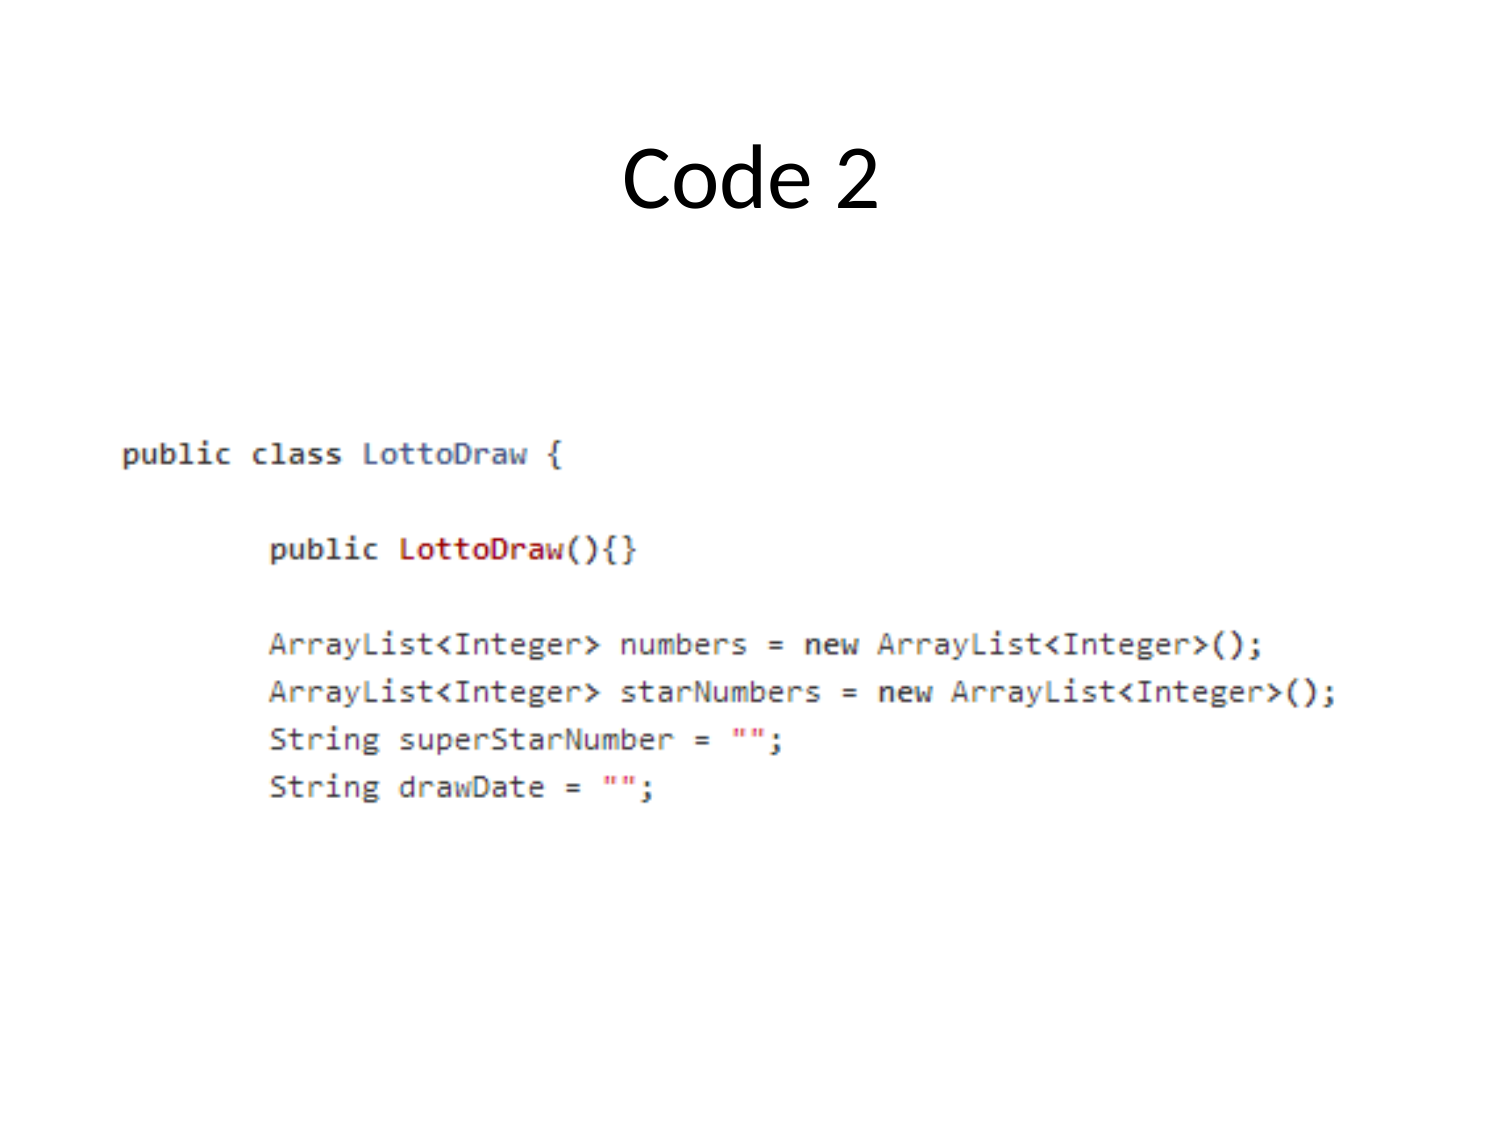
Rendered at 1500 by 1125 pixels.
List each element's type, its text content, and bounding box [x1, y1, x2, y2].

picture [111, 420, 1385, 835]
title Code 2 [76, 78, 1427, 266]
